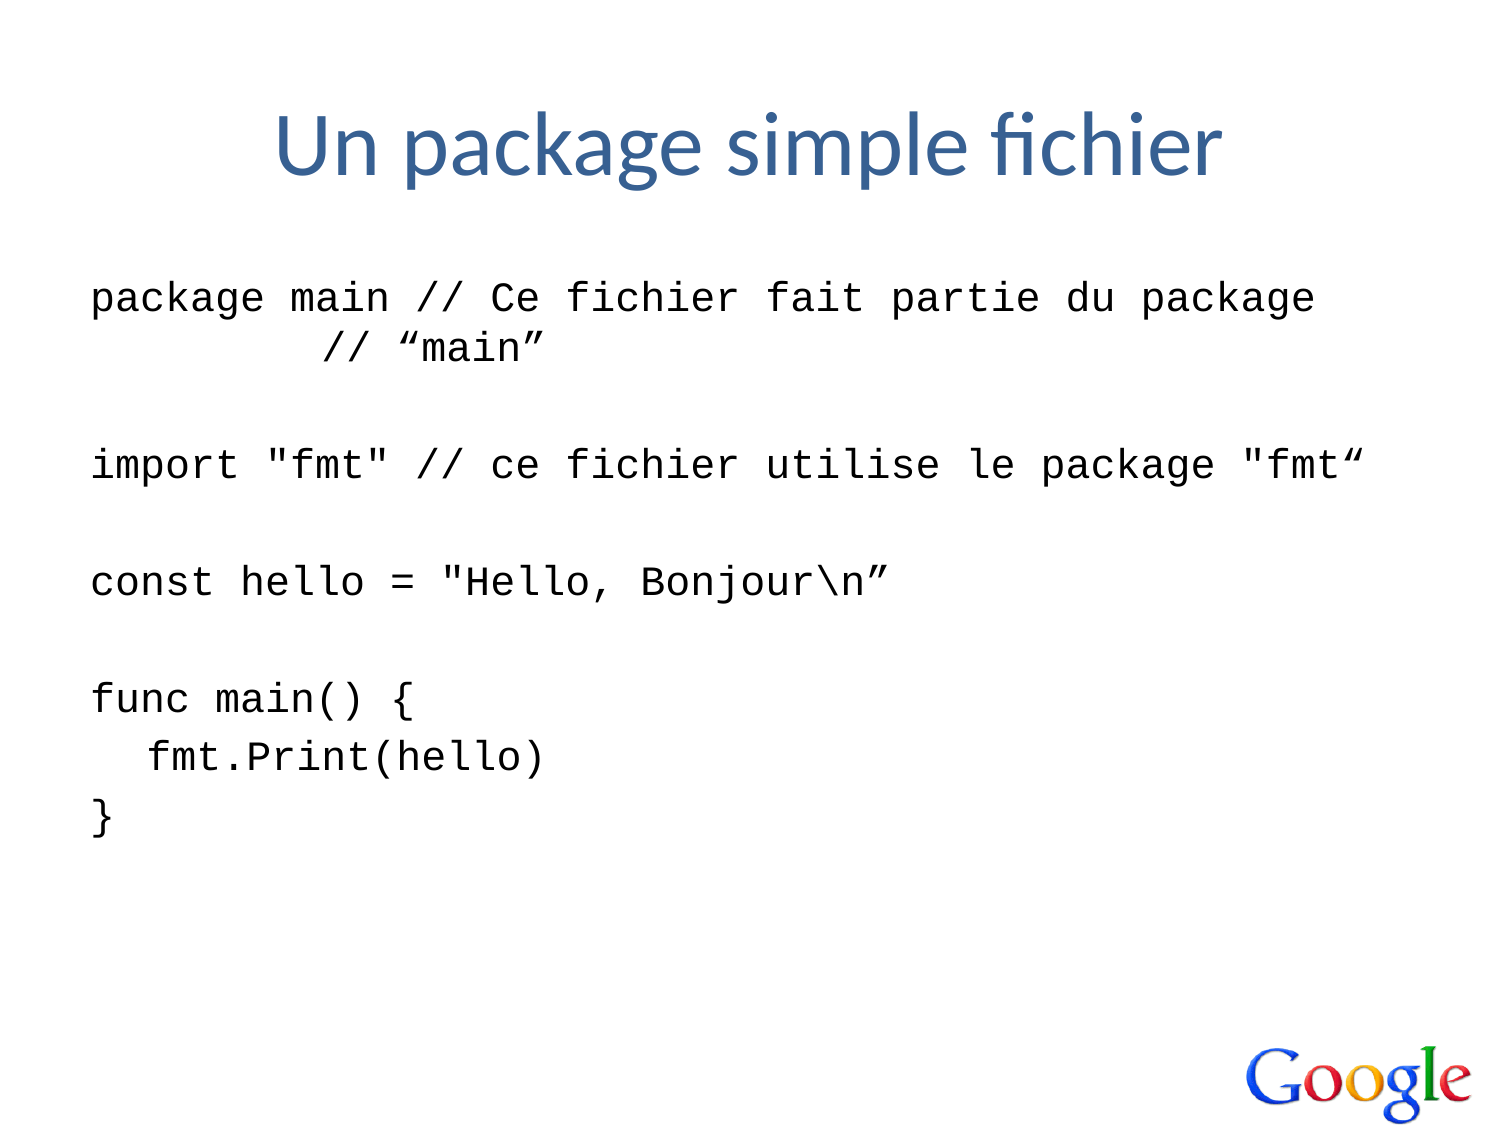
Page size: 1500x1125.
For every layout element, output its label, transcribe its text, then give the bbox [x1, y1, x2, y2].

title Un package simple fichier [75, 45, 1425, 233]
picture [1246, 1046, 1473, 1125]
list package main // Ce fichier fait partie du package // “main” import "fmt" // ce fichier utilise le package "fmt“ const hello = "Hello, Bonjour\n” func main() { fmt.Print(hello) } [75, 262, 1425, 1005]
